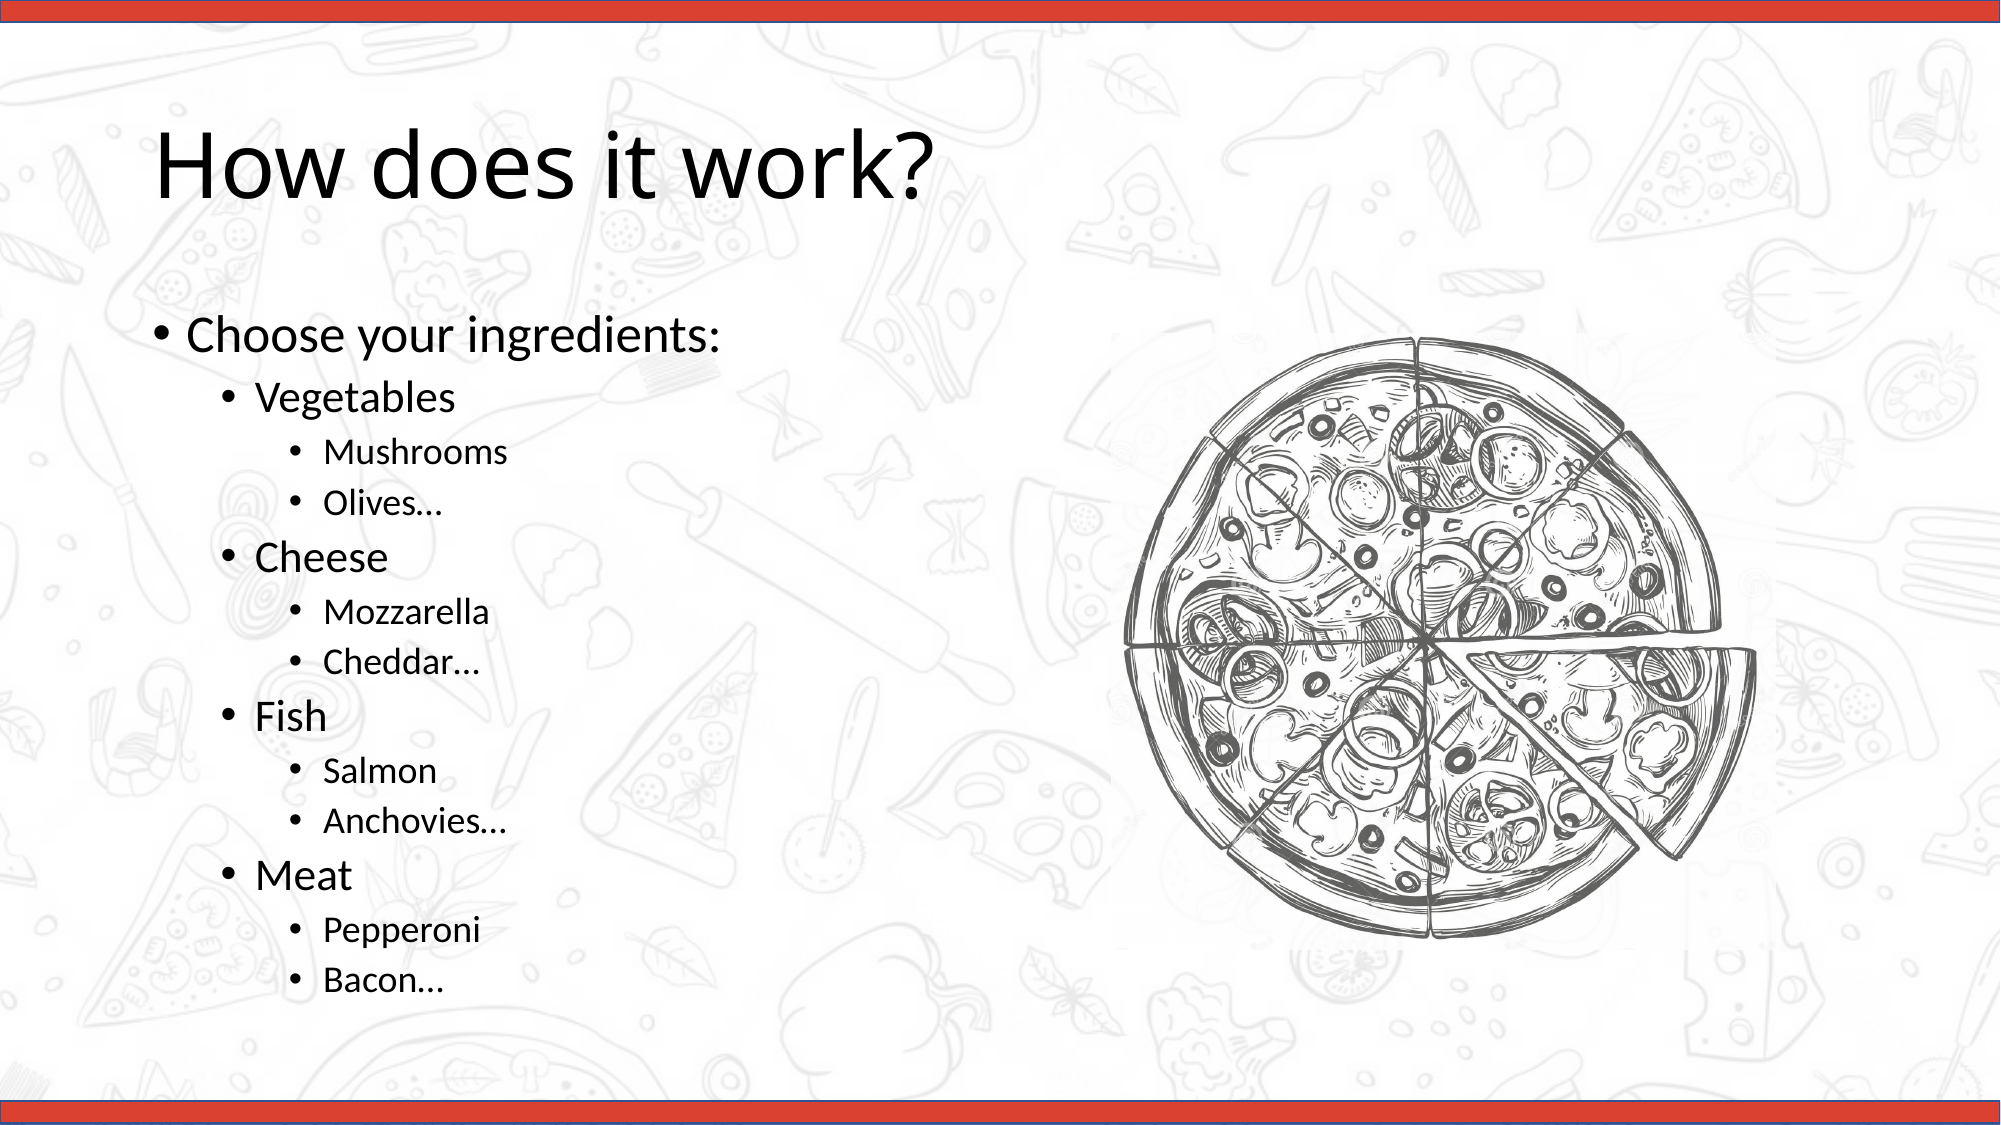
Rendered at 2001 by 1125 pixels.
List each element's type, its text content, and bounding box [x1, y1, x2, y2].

list Choose your ingredients: Vegetables Mushrooms Olives… Cheese Mozzarella Cheddar… Fish Salmon Anchovies… Meat Pepperoni Bacon… [137, 299, 988, 1014]
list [1111, 333, 1776, 950]
title How does it work? [137, 59, 1863, 278]
